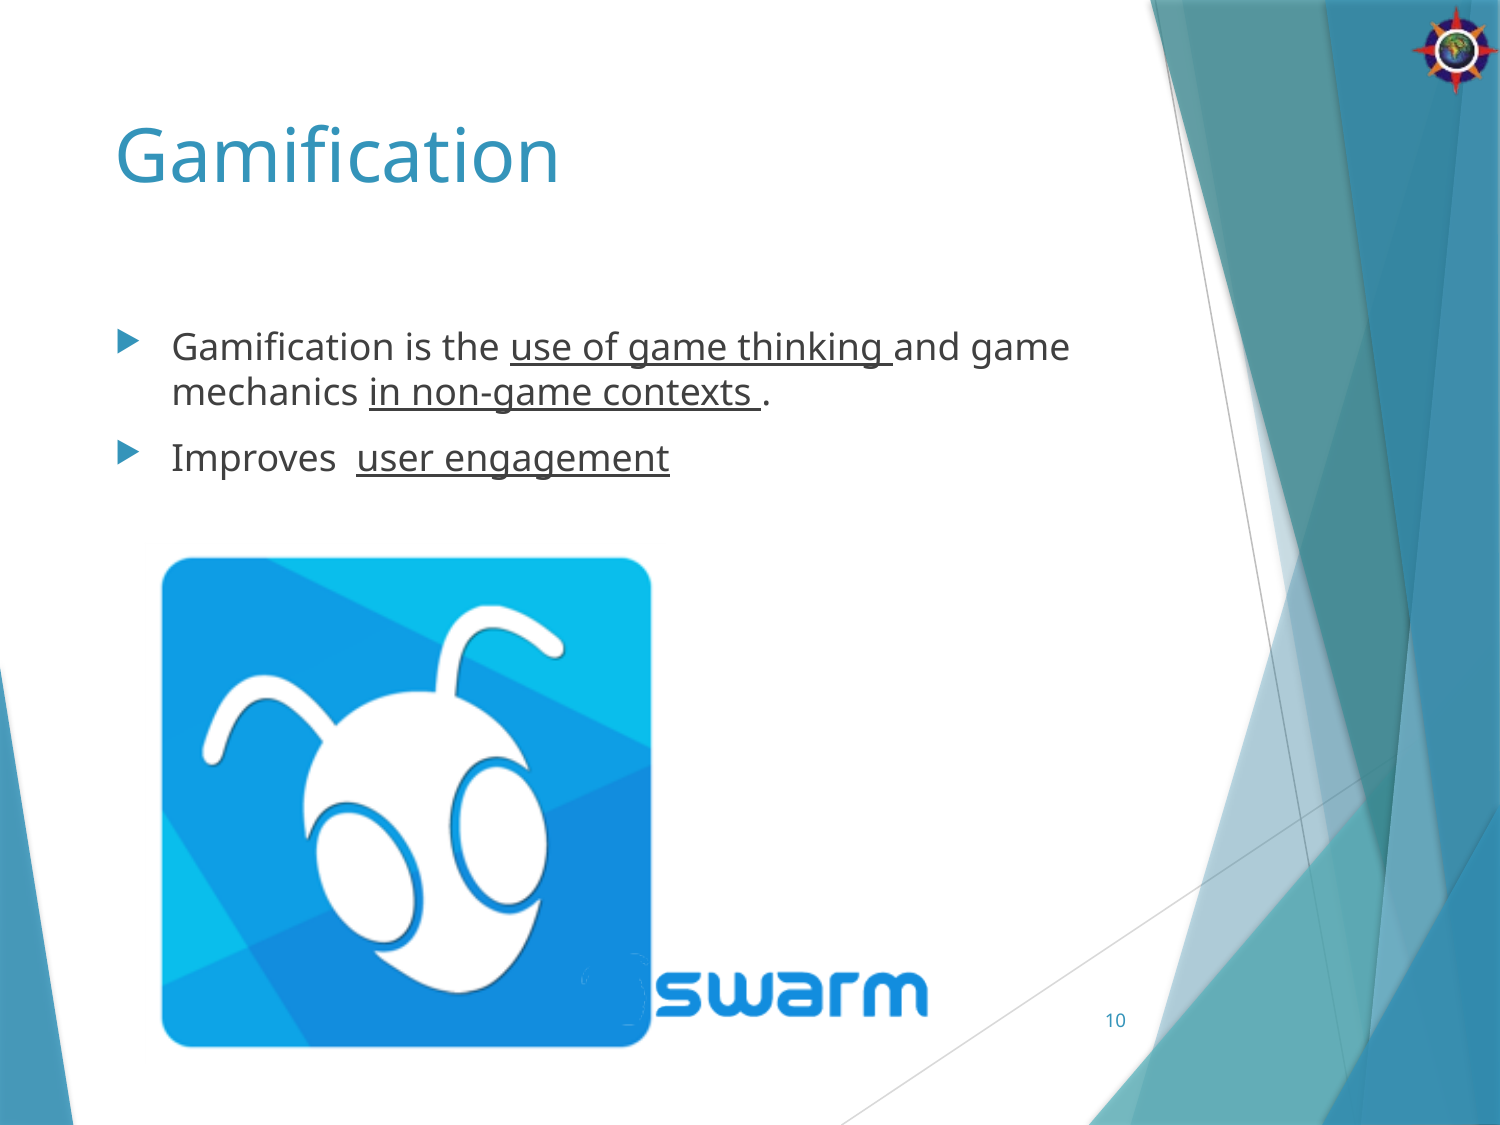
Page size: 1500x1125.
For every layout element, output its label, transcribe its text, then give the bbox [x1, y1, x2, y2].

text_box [143, 541, 964, 1064]
title Gamification [99, 99, 1142, 315]
list Gamification is the use of game thinking and game mechanics in non-game contexts . Improves user engagement [99, 315, 1142, 952]
slide_number 10 [1057, 991, 1142, 1051]
picture [1376, 0, 1500, 188]
